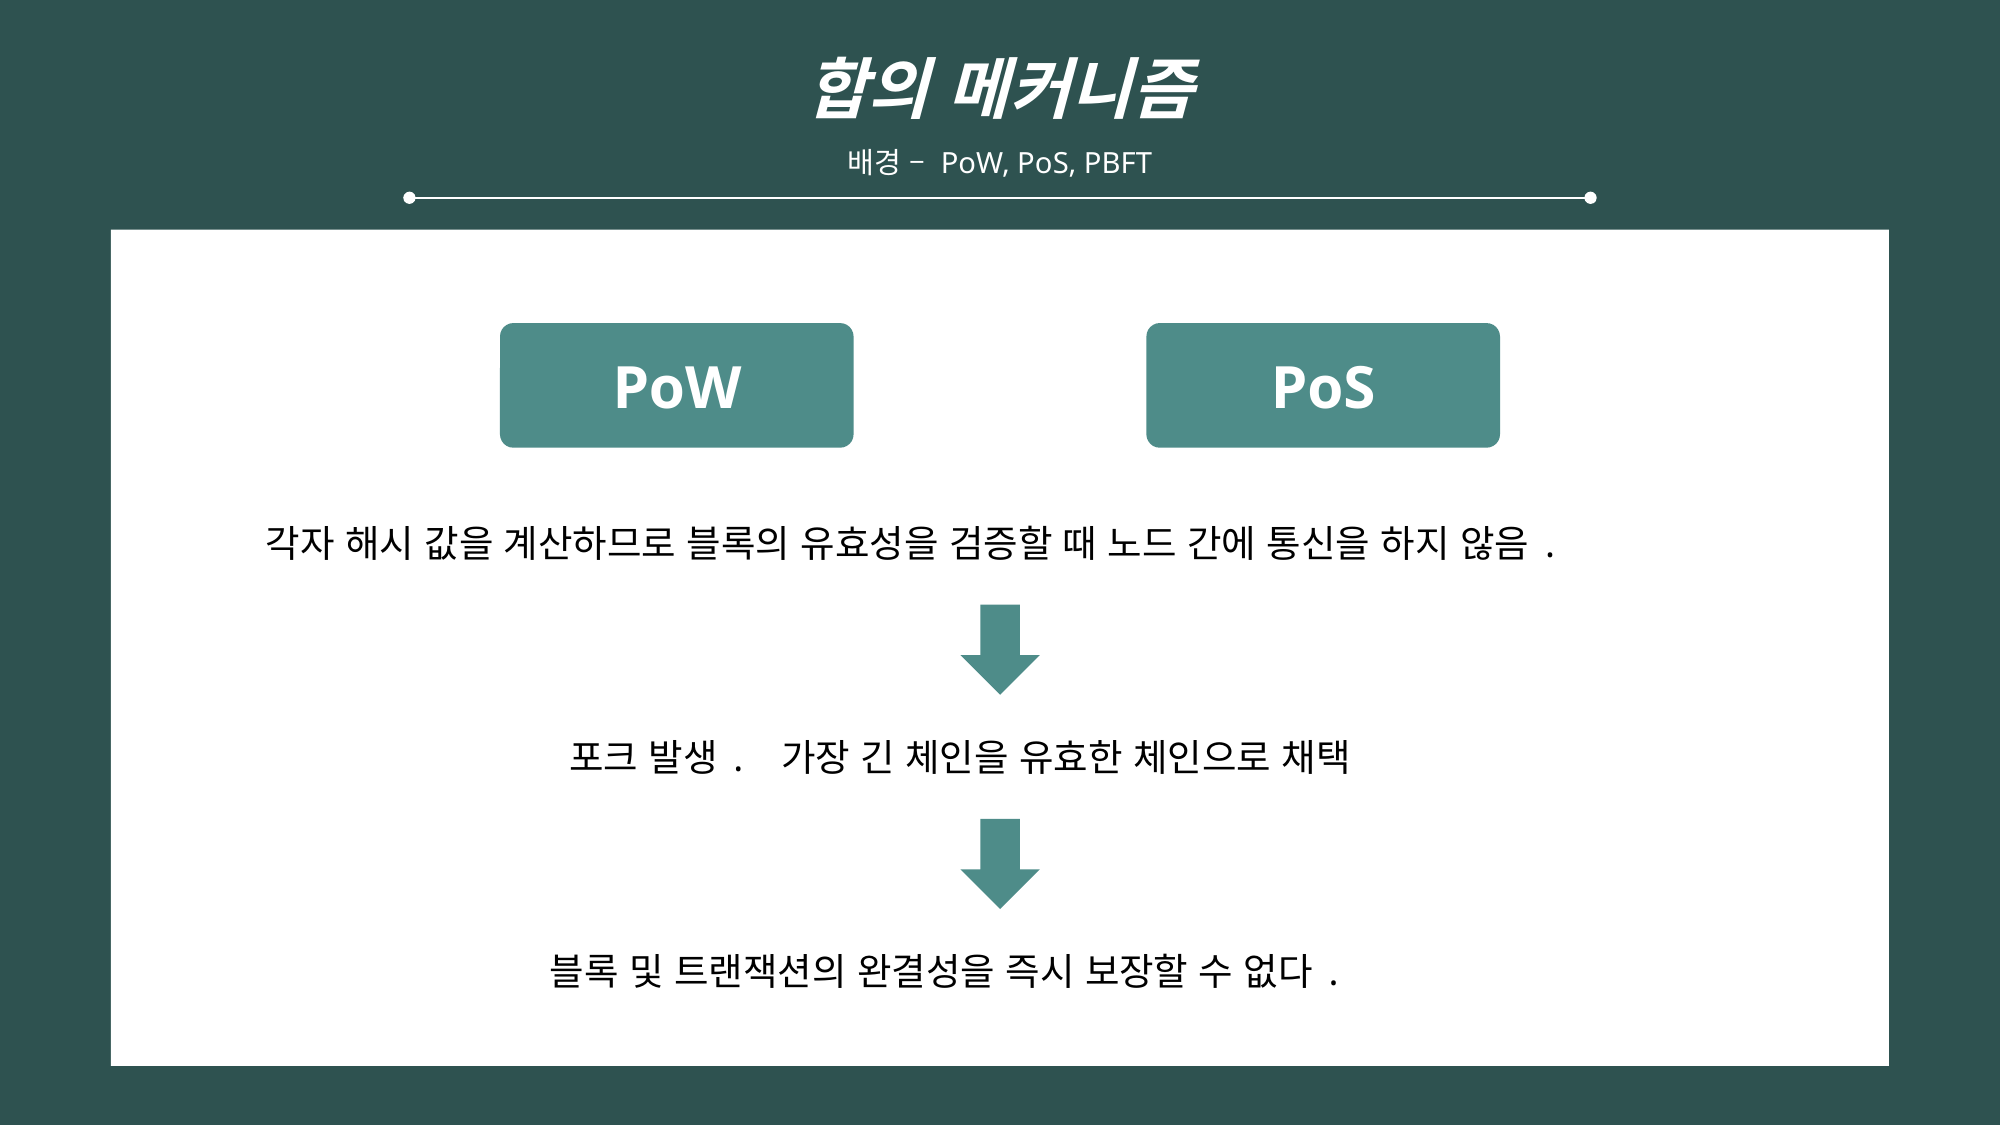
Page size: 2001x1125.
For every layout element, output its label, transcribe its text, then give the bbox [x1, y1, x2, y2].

text_box PoS [1145, 321, 1502, 449]
text_box [110, 229, 1890, 1067]
text_box 블록 및 트랜잭션의 완결성을 즉시 보장할 수 없다. [535, 940, 1465, 1001]
text_box 포크 발생. 가장 긴 체인을 유효한 체인으로 채택 [554, 726, 1450, 787]
text_box 각자 해시 값을 계산하므로 블록의 유효성을 검증할 때 노드 간에 통신을 하지 않음. [250, 512, 1754, 573]
text_box 합의 메커니즘 배경 – PoW, PoS, PBFT [500, 0, 1500, 188]
text_box [957, 817, 1043, 911]
text_box [957, 603, 1043, 697]
text_box PoW [498, 321, 855, 449]
